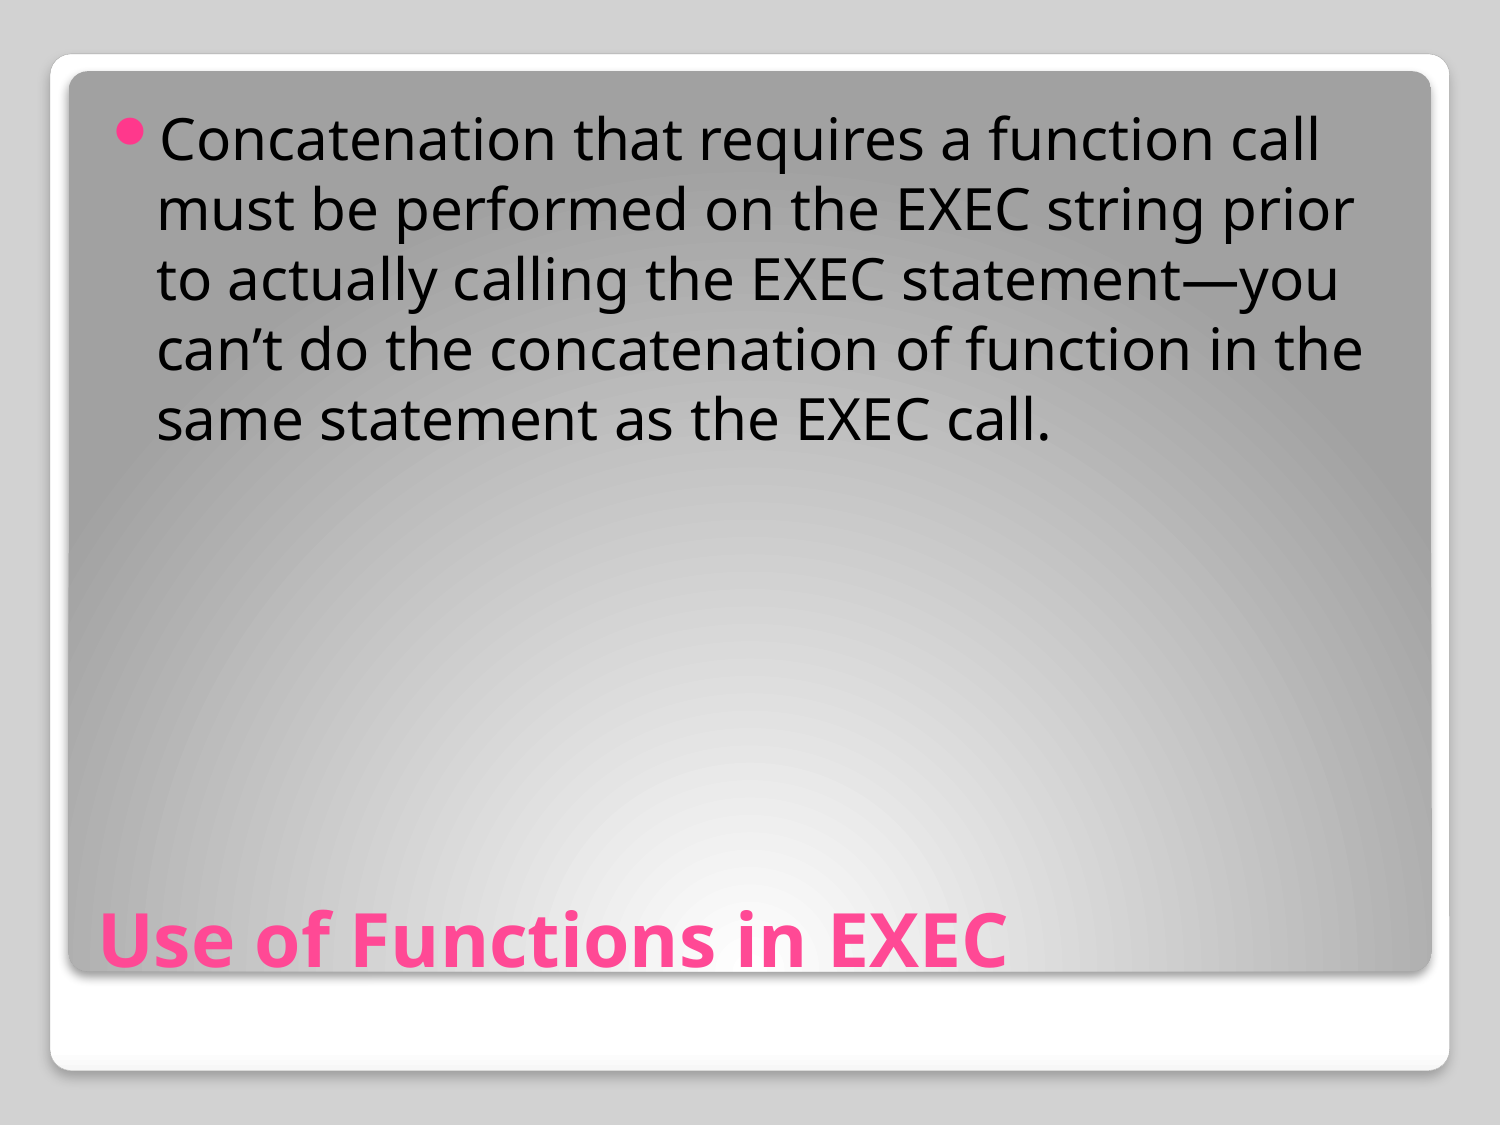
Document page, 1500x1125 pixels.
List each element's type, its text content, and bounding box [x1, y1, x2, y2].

title Use of Functions in EXEC [82, 817, 1425, 991]
list Concatenation that requires a function call must be performed on the EXEC string prior to actually calling the EXEC statement—you can’t do the concatenation of function in the same statement as the EXEC call. [82, 86, 1425, 774]
